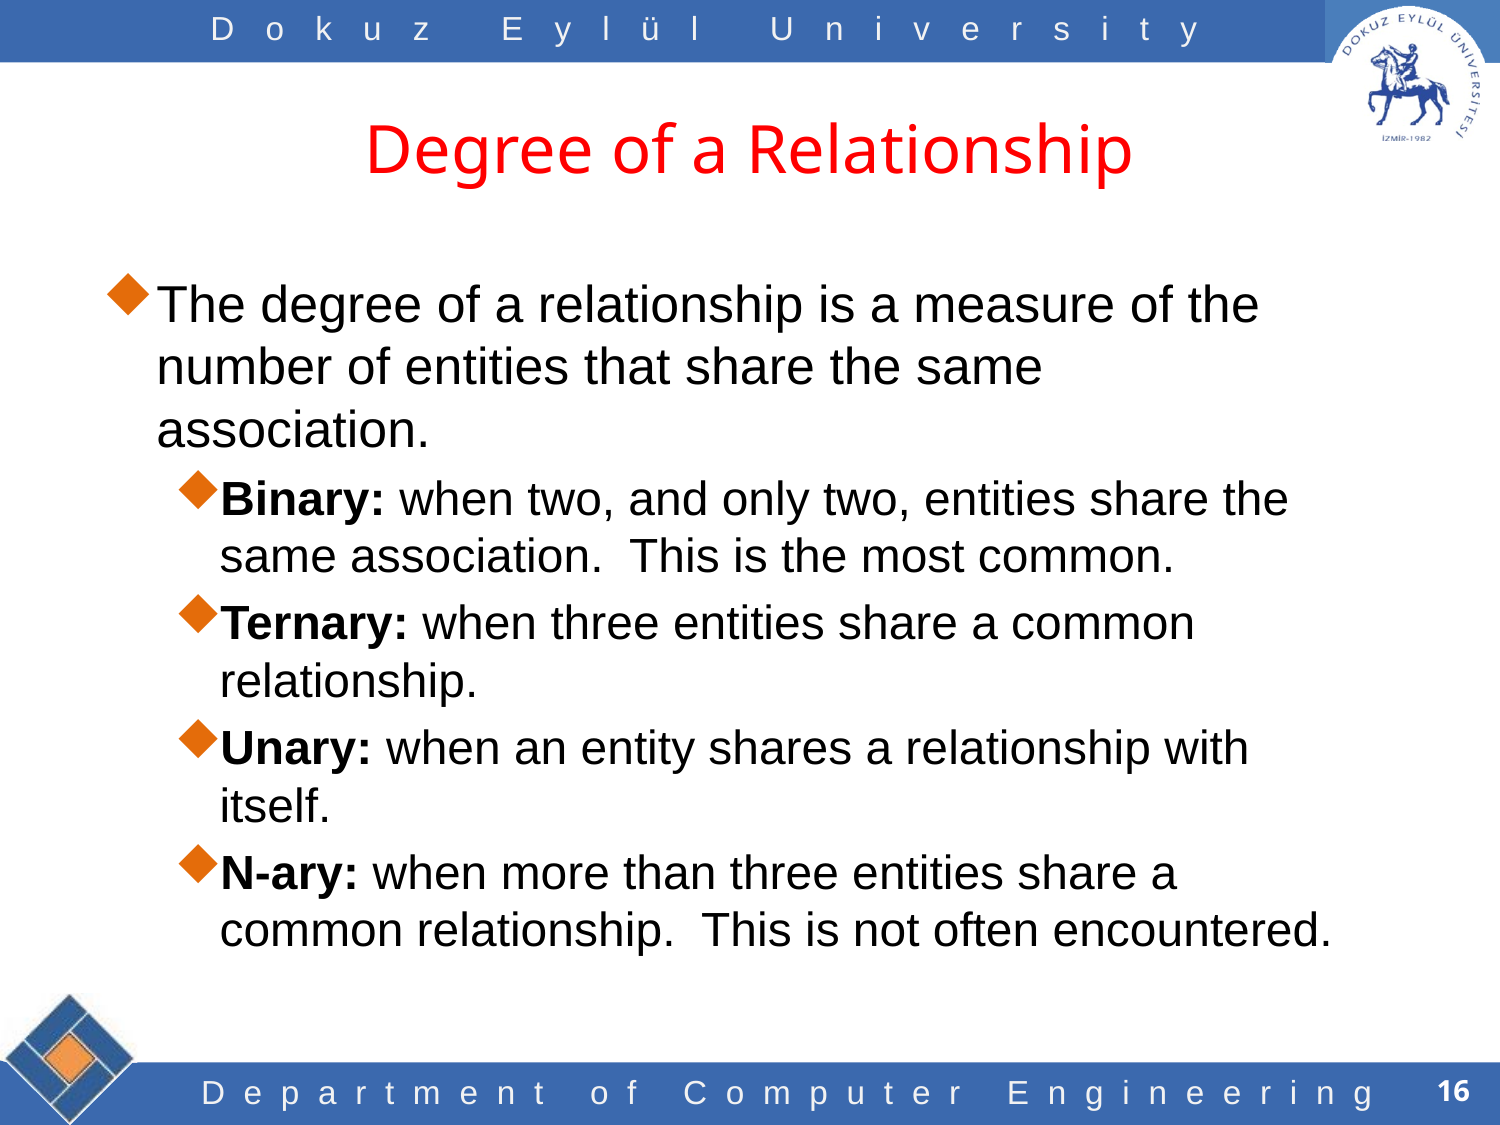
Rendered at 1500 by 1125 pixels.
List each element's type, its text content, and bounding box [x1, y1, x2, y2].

title Degree of a Relationship [75, 60, 1425, 233]
picture [0, 993, 138, 1124]
list The degree of a relationship is a measure of the number of entities that share the same association. Binary: when two, and only two, entities share the same association. This is the most common. Ternary: when three entities share a common relationship. Unary: when an entity shares a relationship with itself. N-ary: when more than three entities share a common relationship. This is not often encountered. [87, 262, 1350, 1005]
slide_number 16 [1421, 1065, 1500, 1125]
picture [1325, 0, 1500, 150]
